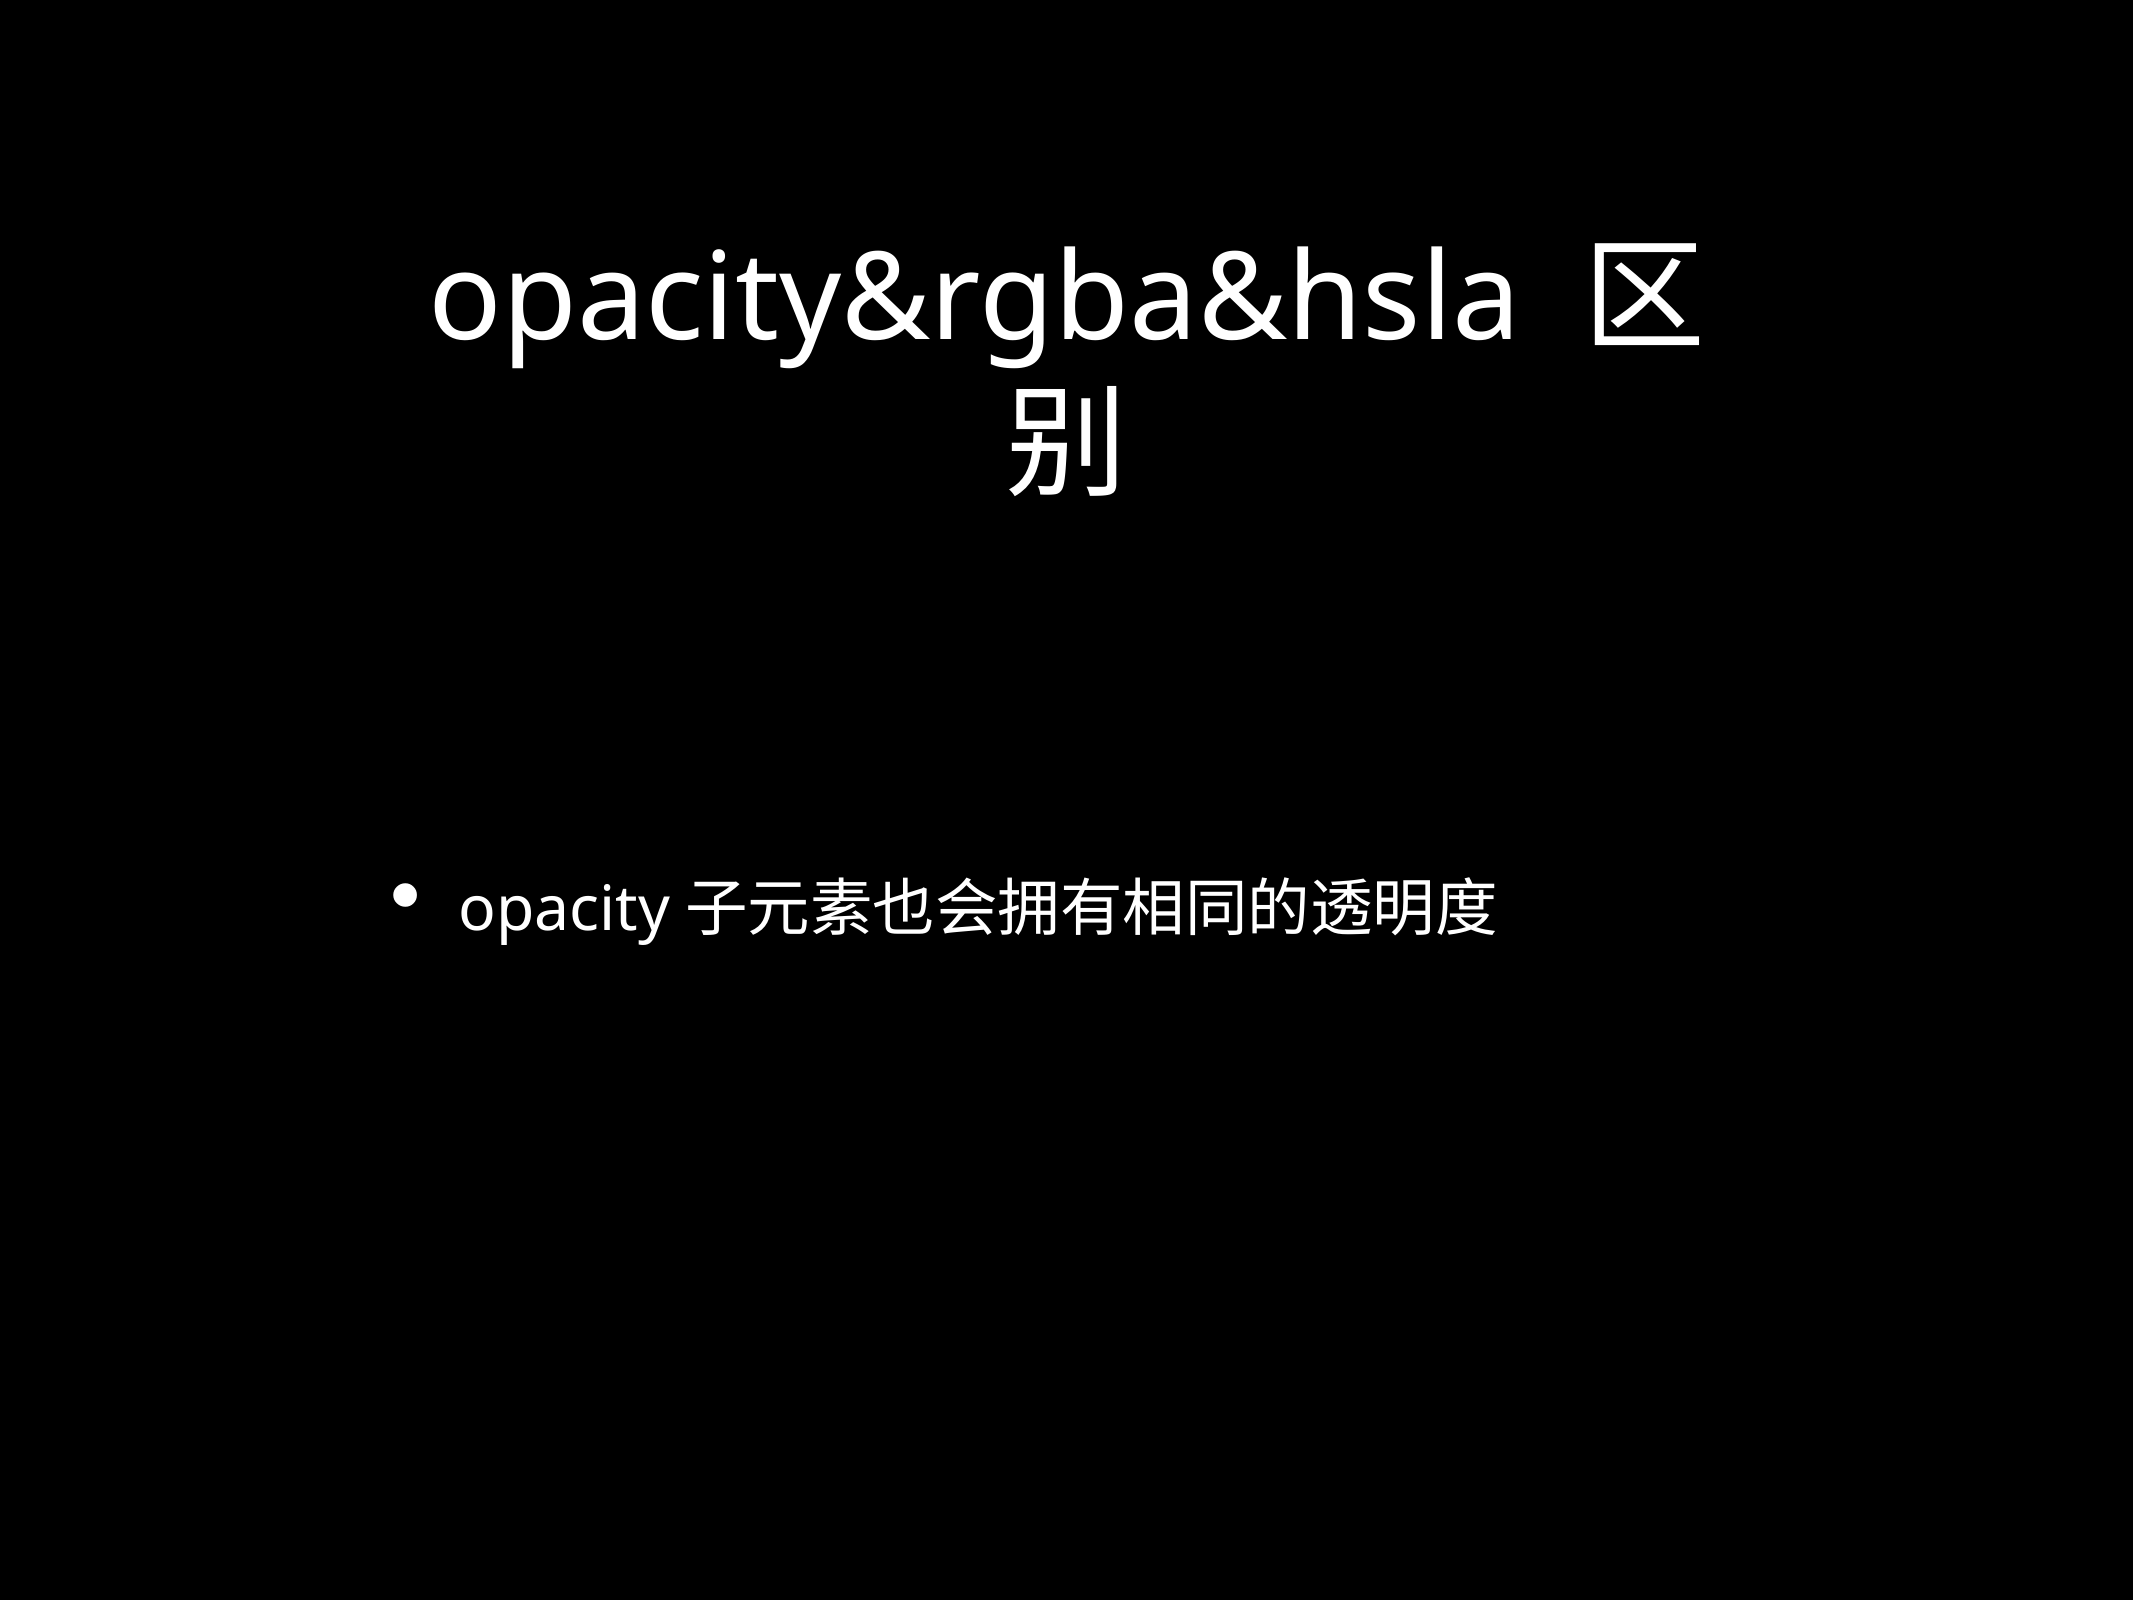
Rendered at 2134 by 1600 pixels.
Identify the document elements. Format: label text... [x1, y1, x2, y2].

title opacity&rgba&hsla 区别 [383, 231, 1750, 498]
list opacity子元素也会拥有相同的透明度 [383, 518, 1750, 1293]
